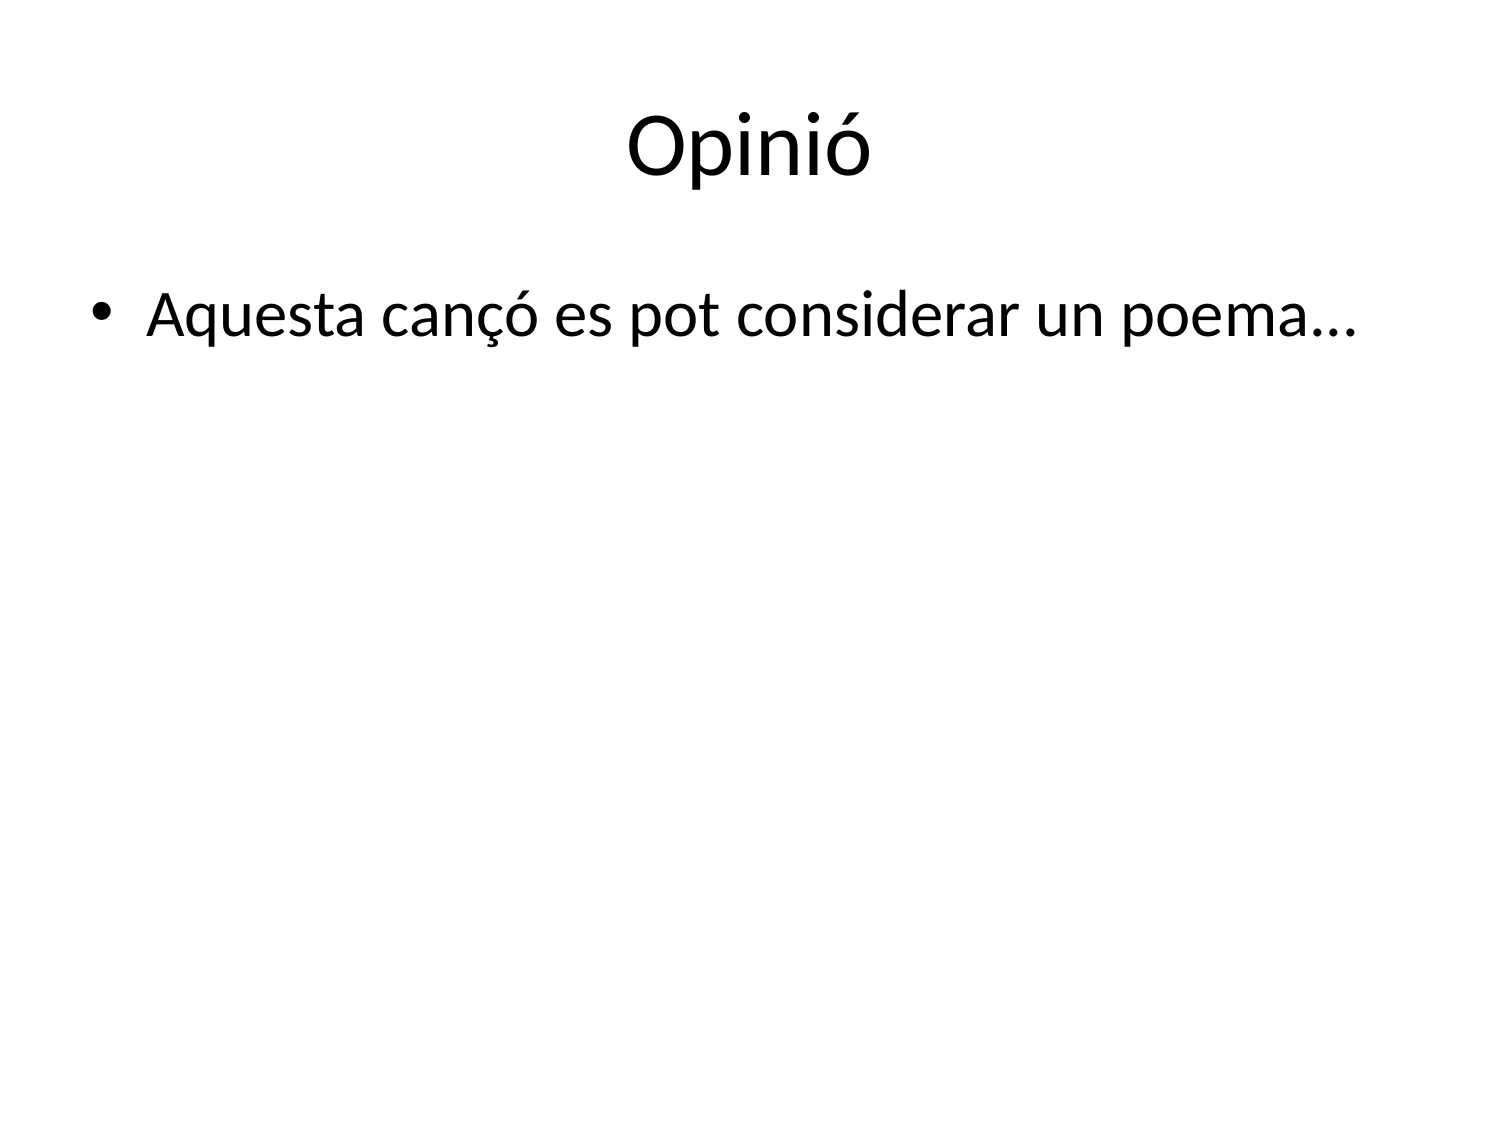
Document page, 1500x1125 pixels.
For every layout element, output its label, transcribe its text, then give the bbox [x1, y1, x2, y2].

list Aquesta cançó es pot considerar un poema... [75, 262, 1425, 1005]
title Opinió [75, 45, 1425, 233]
